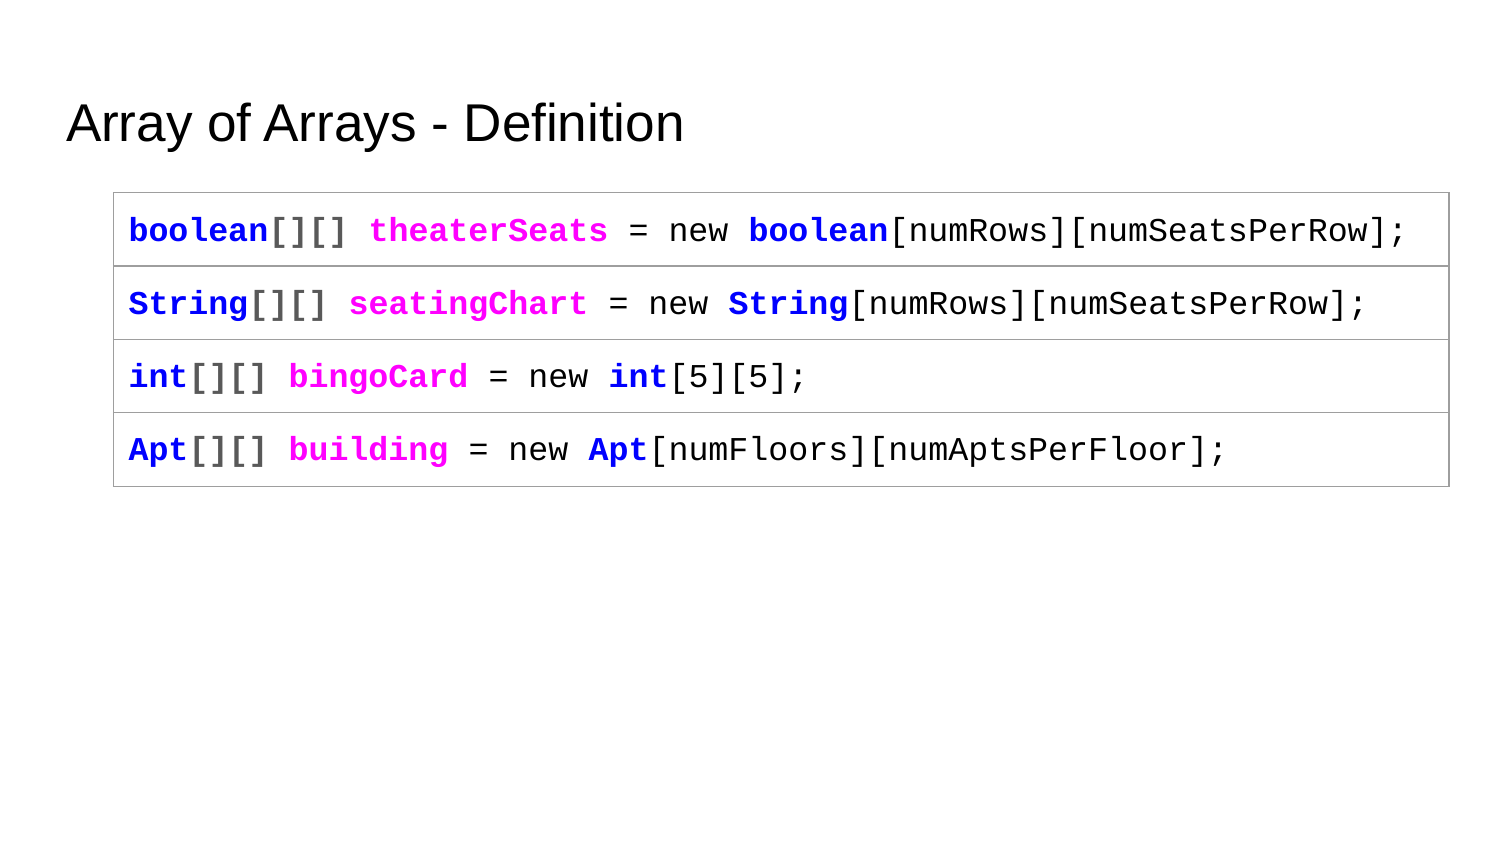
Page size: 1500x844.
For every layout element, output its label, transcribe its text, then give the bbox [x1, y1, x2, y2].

table_cell String[][] seatingChart = new String[numRows][numSeatsPerRow]; [114, 267, 1448, 339]
table_cell int[][] bingoCard = new int[5][5]; [114, 340, 1448, 412]
table_cell Apt[][] building = new Apt[numFloors][numAptsPerFloor]; [114, 413, 1448, 486]
title Array of Arrays - Definition [51, 72, 1449, 167]
table_header boolean[][] theaterSeats = new boolean[numRows][numSeatsPerRow]; [114, 193, 1448, 265]
